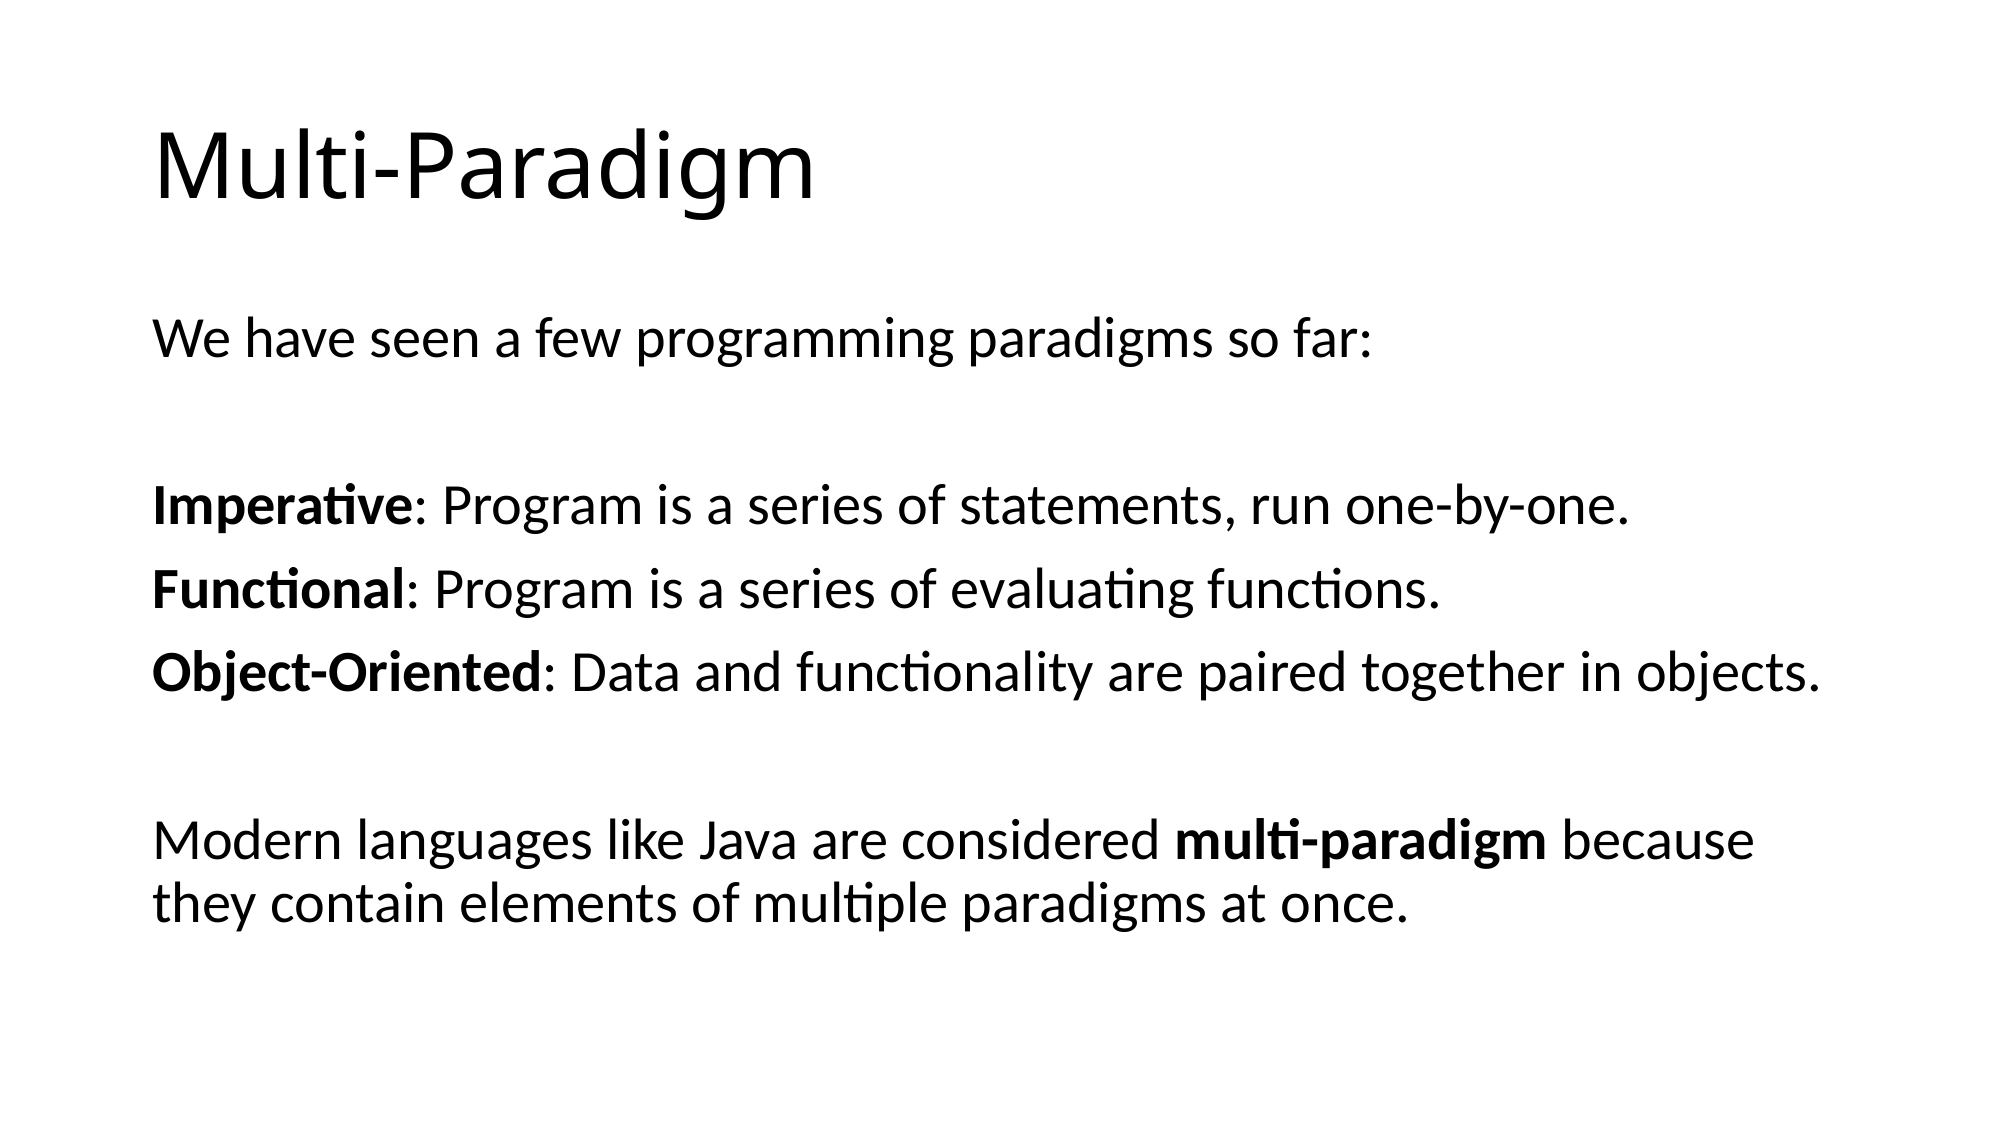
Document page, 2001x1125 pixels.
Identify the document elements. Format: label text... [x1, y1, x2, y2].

list We have seen a few programming paradigms so far: Imperative: Program is a series of statements, run one-by-one. Functional: Program is a series of evaluating functions. Object-Oriented: Data and functionality are paired together in objects. Modern languages like Java are considered multi-paradigm because they contain elements of multiple paradigms at once. [137, 299, 1863, 1069]
title Multi-Paradigm [137, 59, 1863, 278]
